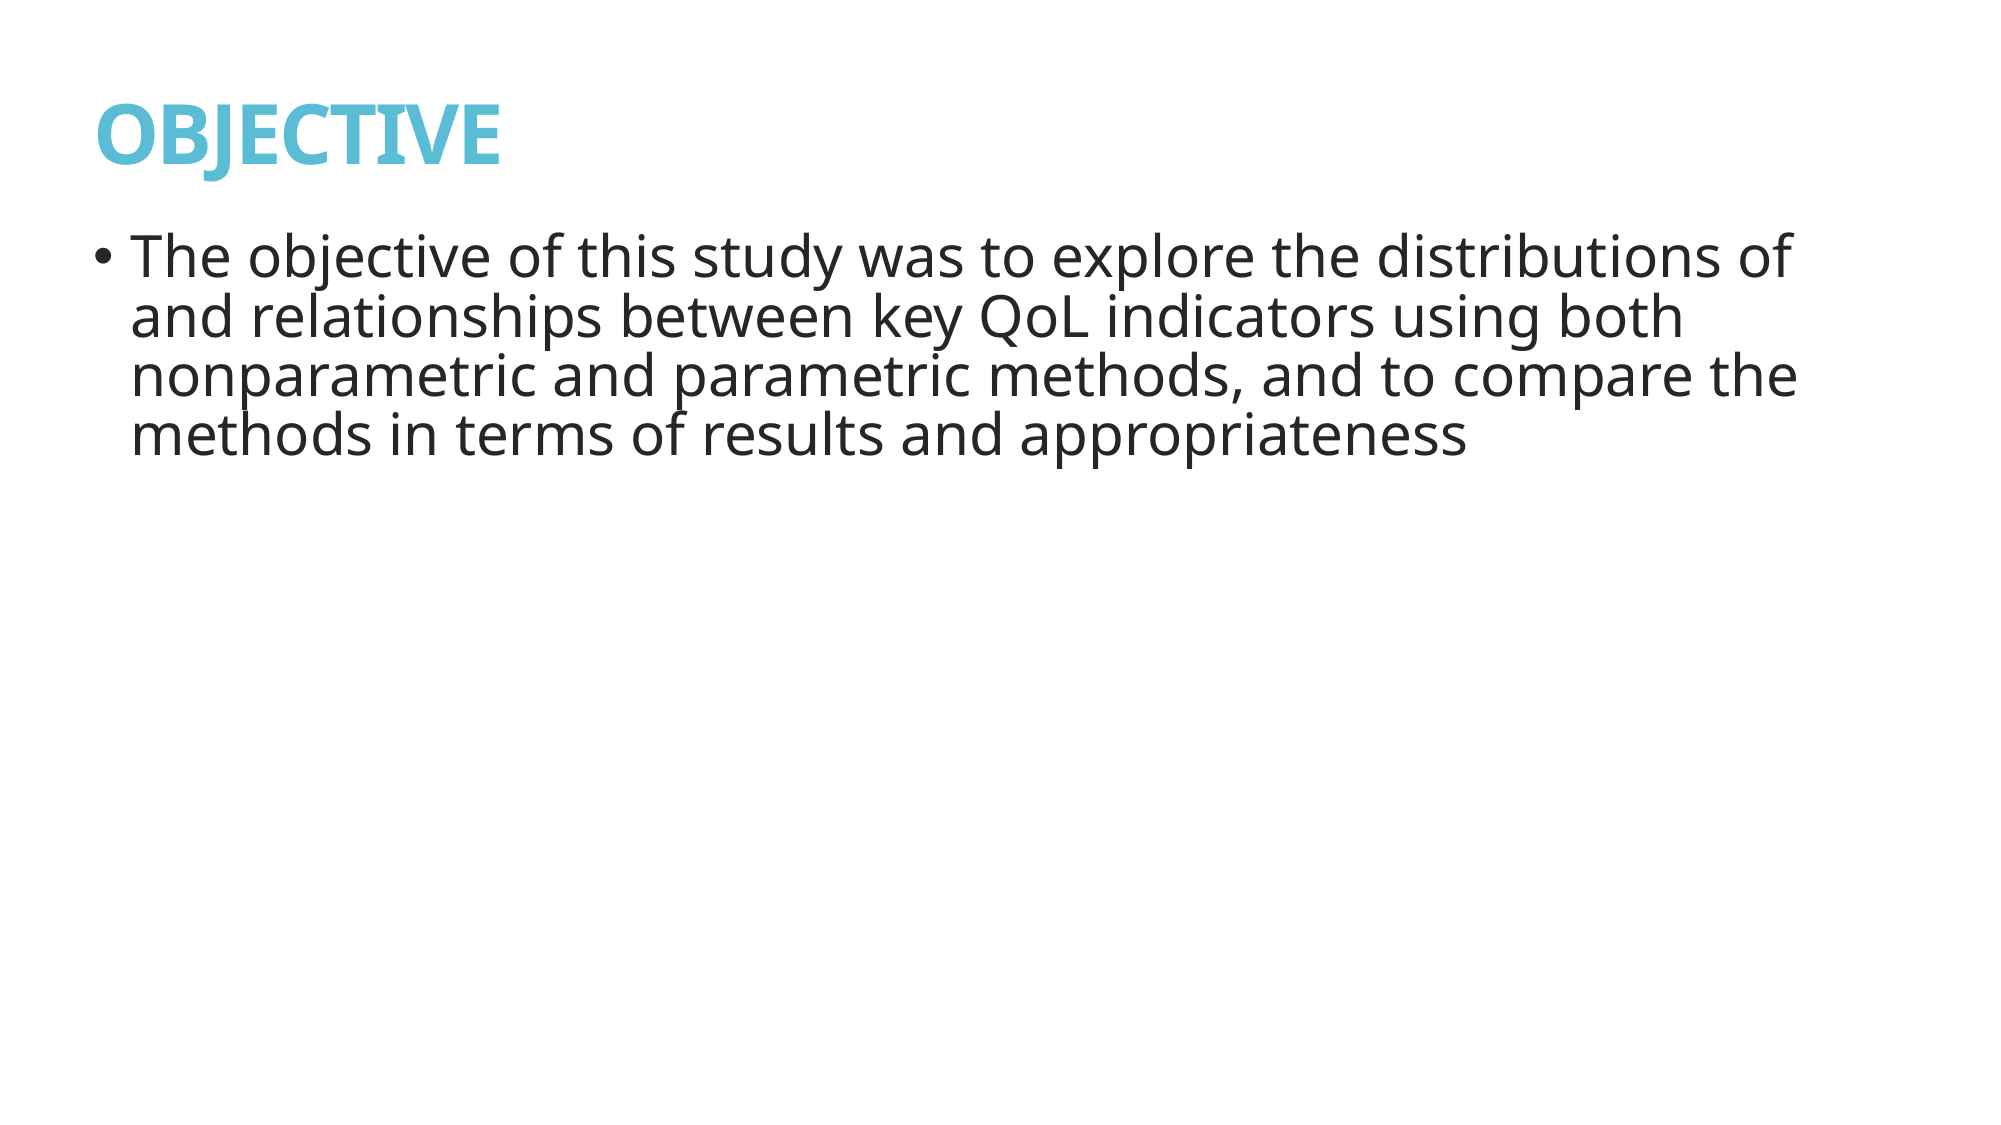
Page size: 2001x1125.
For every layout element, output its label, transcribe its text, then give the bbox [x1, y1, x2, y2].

title OBJECTIVE [78, 67, 1918, 212]
list The objective of this study was to explore the distributions of and relationships between key QoL indicators using both nonparametric and parametric methods, and to compare the methods in terms of results and appropriateness [78, 222, 1918, 1029]
